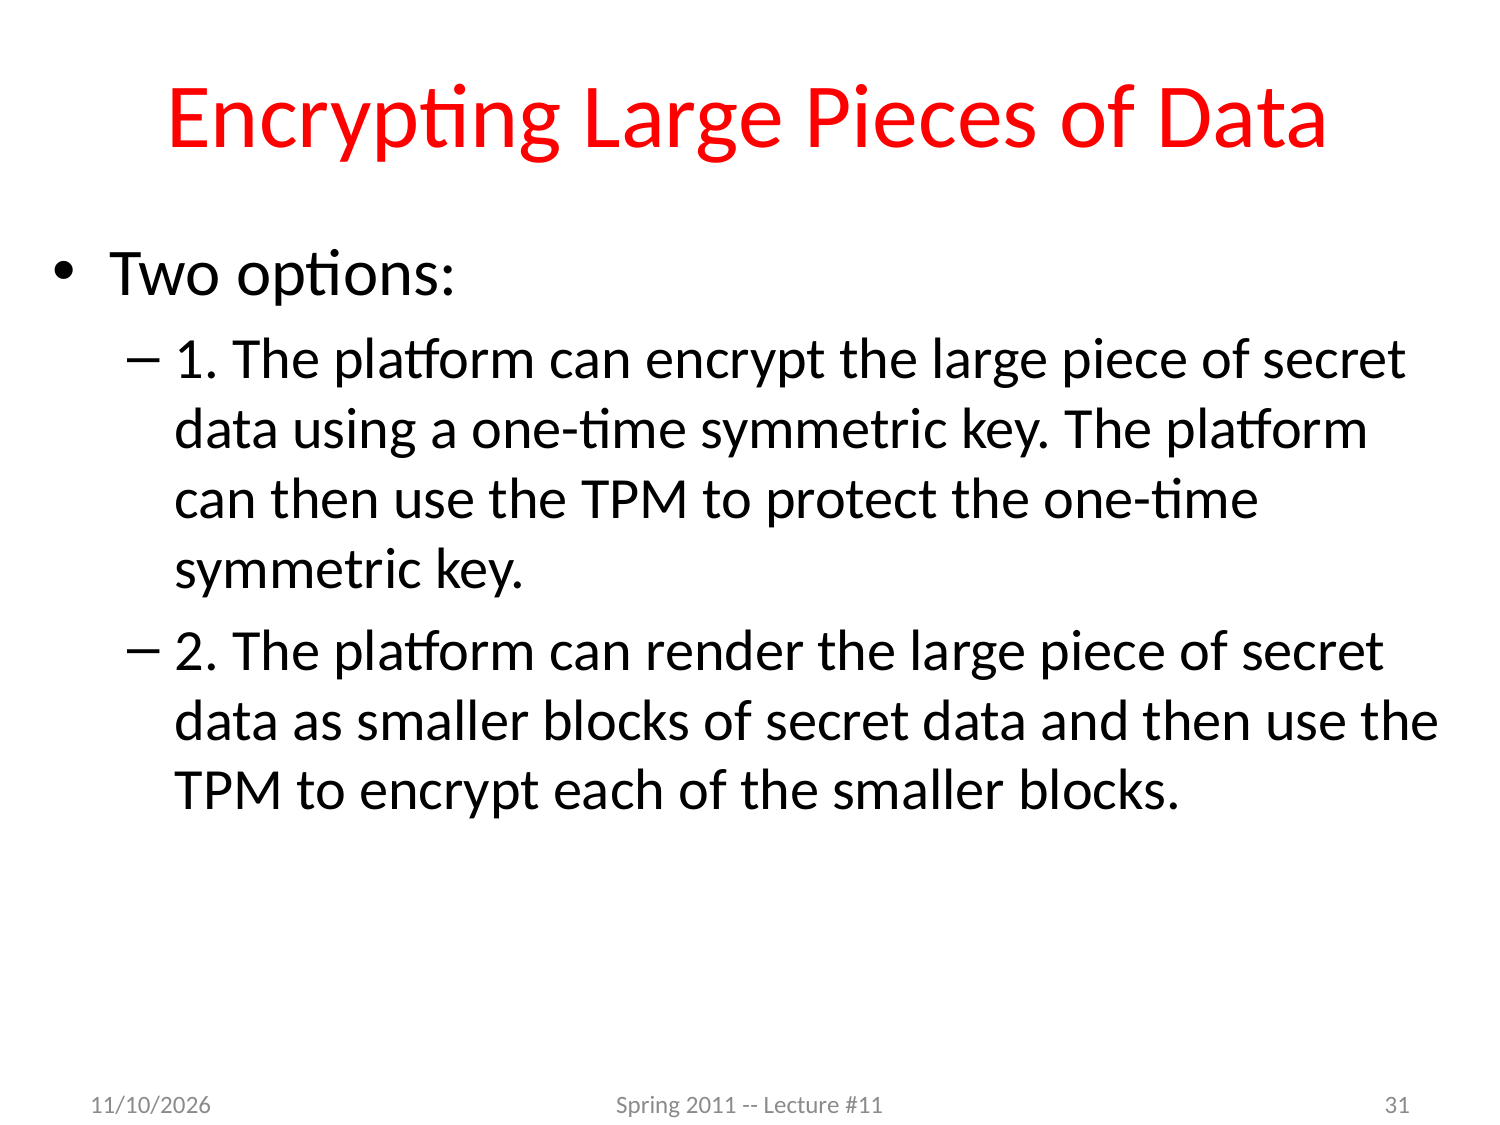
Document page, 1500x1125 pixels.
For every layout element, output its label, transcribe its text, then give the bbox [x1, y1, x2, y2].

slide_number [75, 1073, 425, 1125]
footer Spring 2011 -- Lecture #11 [512, 1073, 988, 1125]
slide_number 31 [1074, 1073, 1425, 1125]
list Two options: 1. The platform can encrypt the large piece of secret data using a one-time symmetric key. The platform can then use the TPM to protect the one-time symmetric key. 2. The platform can render the large piece of secret data as smaller blocks of secret data and then use the TPM to encrypt each of the smaller blocks. [37, 221, 1460, 1067]
title Encrypting Large Pieces of Data [39, 17, 1458, 205]
